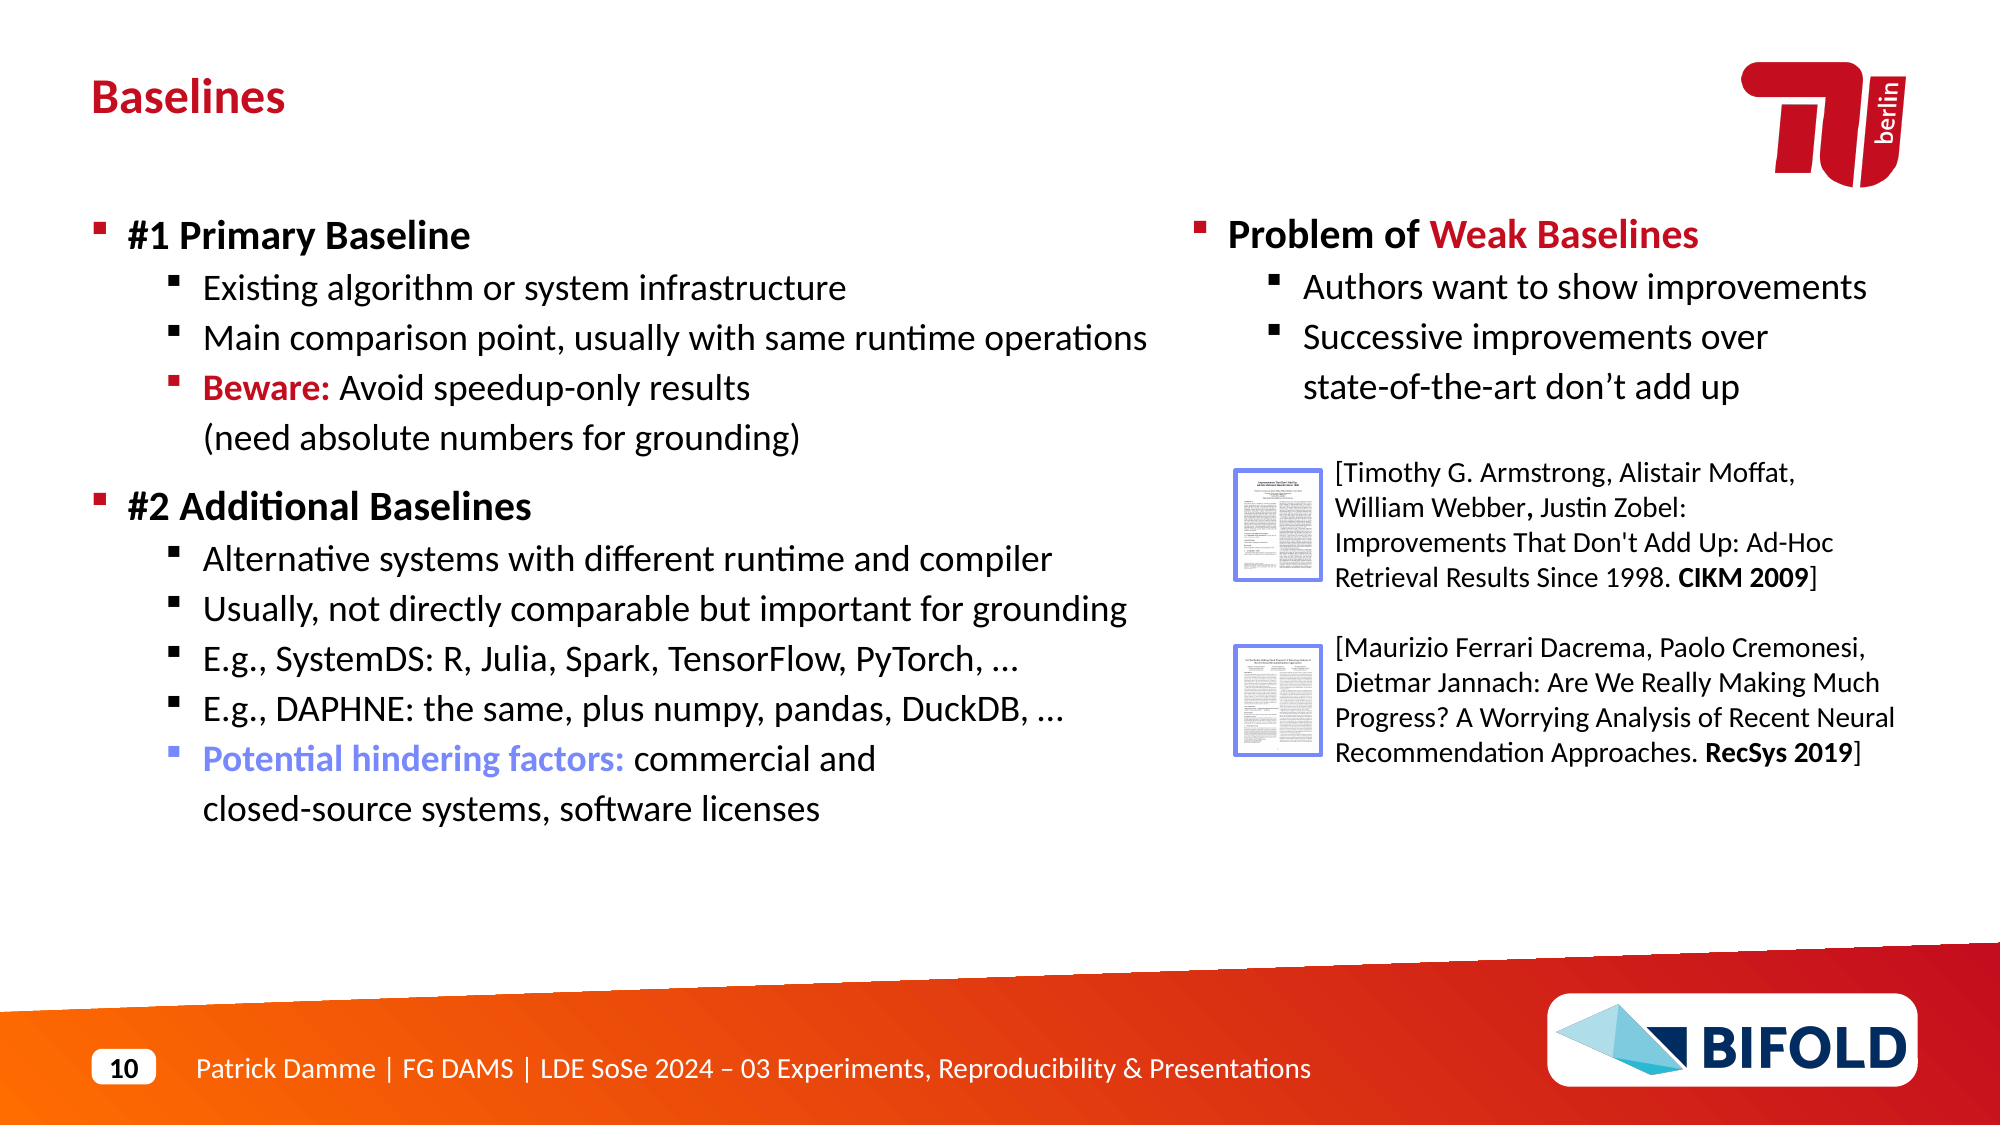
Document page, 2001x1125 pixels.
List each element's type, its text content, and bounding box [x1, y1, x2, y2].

list #1 Primary Baseline Existing algorithm or system infrastructure Main comparison point, usually with same runtime operations Beware: Avoid speedup-only results (need absolute numbers for grounding) #2 Additional Baselines Alternative systems with different runtime and compiler Usually, not directly comparable but important for grounding E.g., SystemDS: R, Julia, Spark, TensorFlow, PyTorch, … E.g., DAPHNE: the same, plus numpy, pandas, DuckDB, … Potential hindering factors: commercial and closed-source systems, software licenses [90, 208, 1160, 948]
list Problem of Weak Baselines Authors want to show improvements Successive improvements over state-of-the-art don’t add up [1190, 207, 1969, 417]
list Baselines [91, 65, 1455, 183]
picture [1237, 472, 1319, 578]
text_box [Maurizio Ferrari Dacrema, Paolo Cremonesi, Dietmar Jannach: Are We Really Making Much Progress? A Worrying Analysis of Recent Neural Recommendation Approaches. RecSys 2019] [1334, 621, 1905, 776]
picture [1741, 62, 1906, 188]
picture [1237, 648, 1319, 754]
picture [1556, 1004, 1906, 1075]
text_box [Timothy G. Armstrong, Alistair Moffat, William Webber, Justin Zobel: Improvements That Don't Add Up: Ad-Hoc Retrieval Results Since 1998. CIKM 2009] [1334, 446, 1848, 601]
